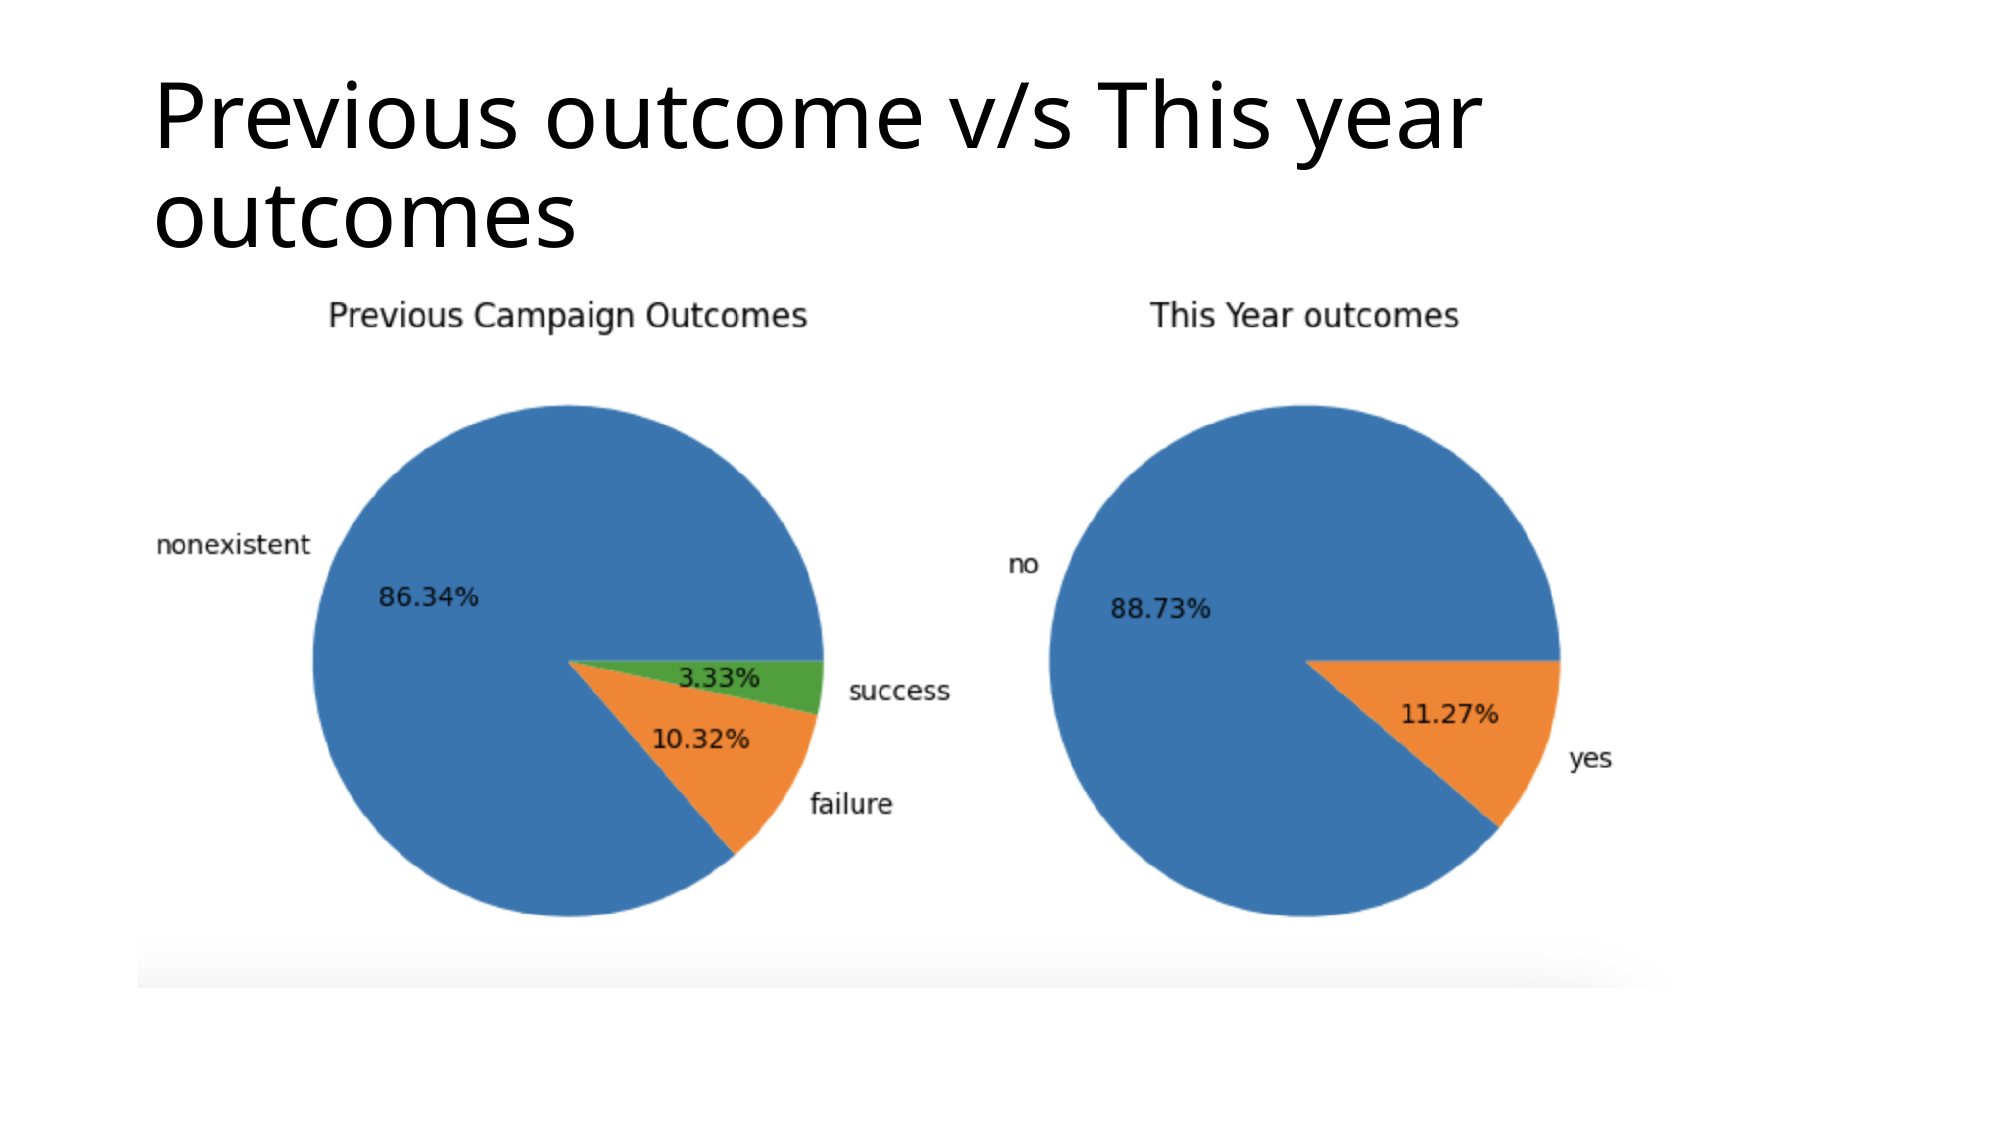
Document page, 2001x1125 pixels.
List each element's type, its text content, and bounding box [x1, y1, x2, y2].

title Previous outcome v/s This year outcomes [137, 59, 1863, 277]
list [137, 277, 1863, 988]
